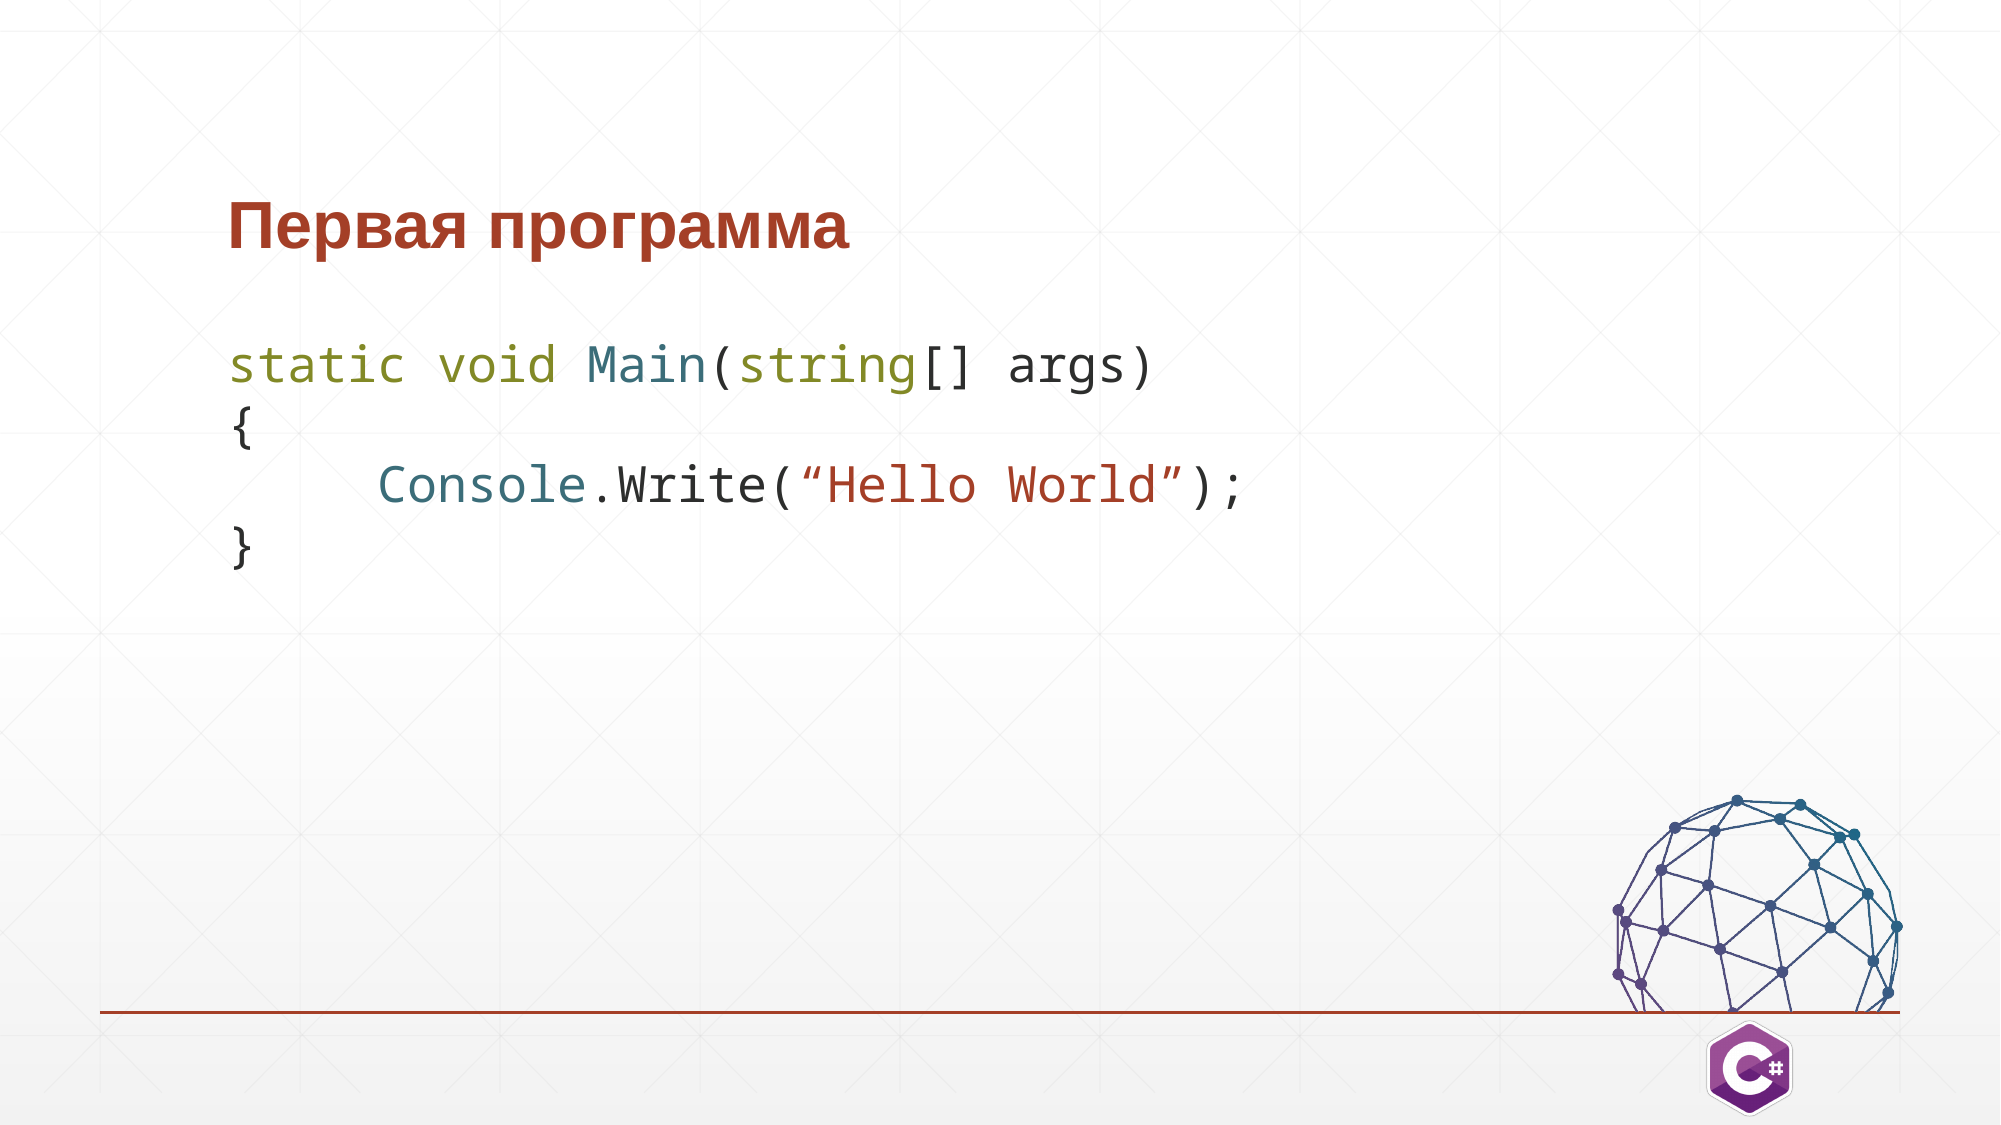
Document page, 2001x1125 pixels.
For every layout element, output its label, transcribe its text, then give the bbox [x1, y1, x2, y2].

picture [1698, 1017, 1801, 1120]
picture [1611, 793, 1904, 1012]
title Первая программа [212, 82, 1788, 271]
list static void Main(string[] args) { Console.Write(“Hello World”); } [212, 324, 1788, 950]
